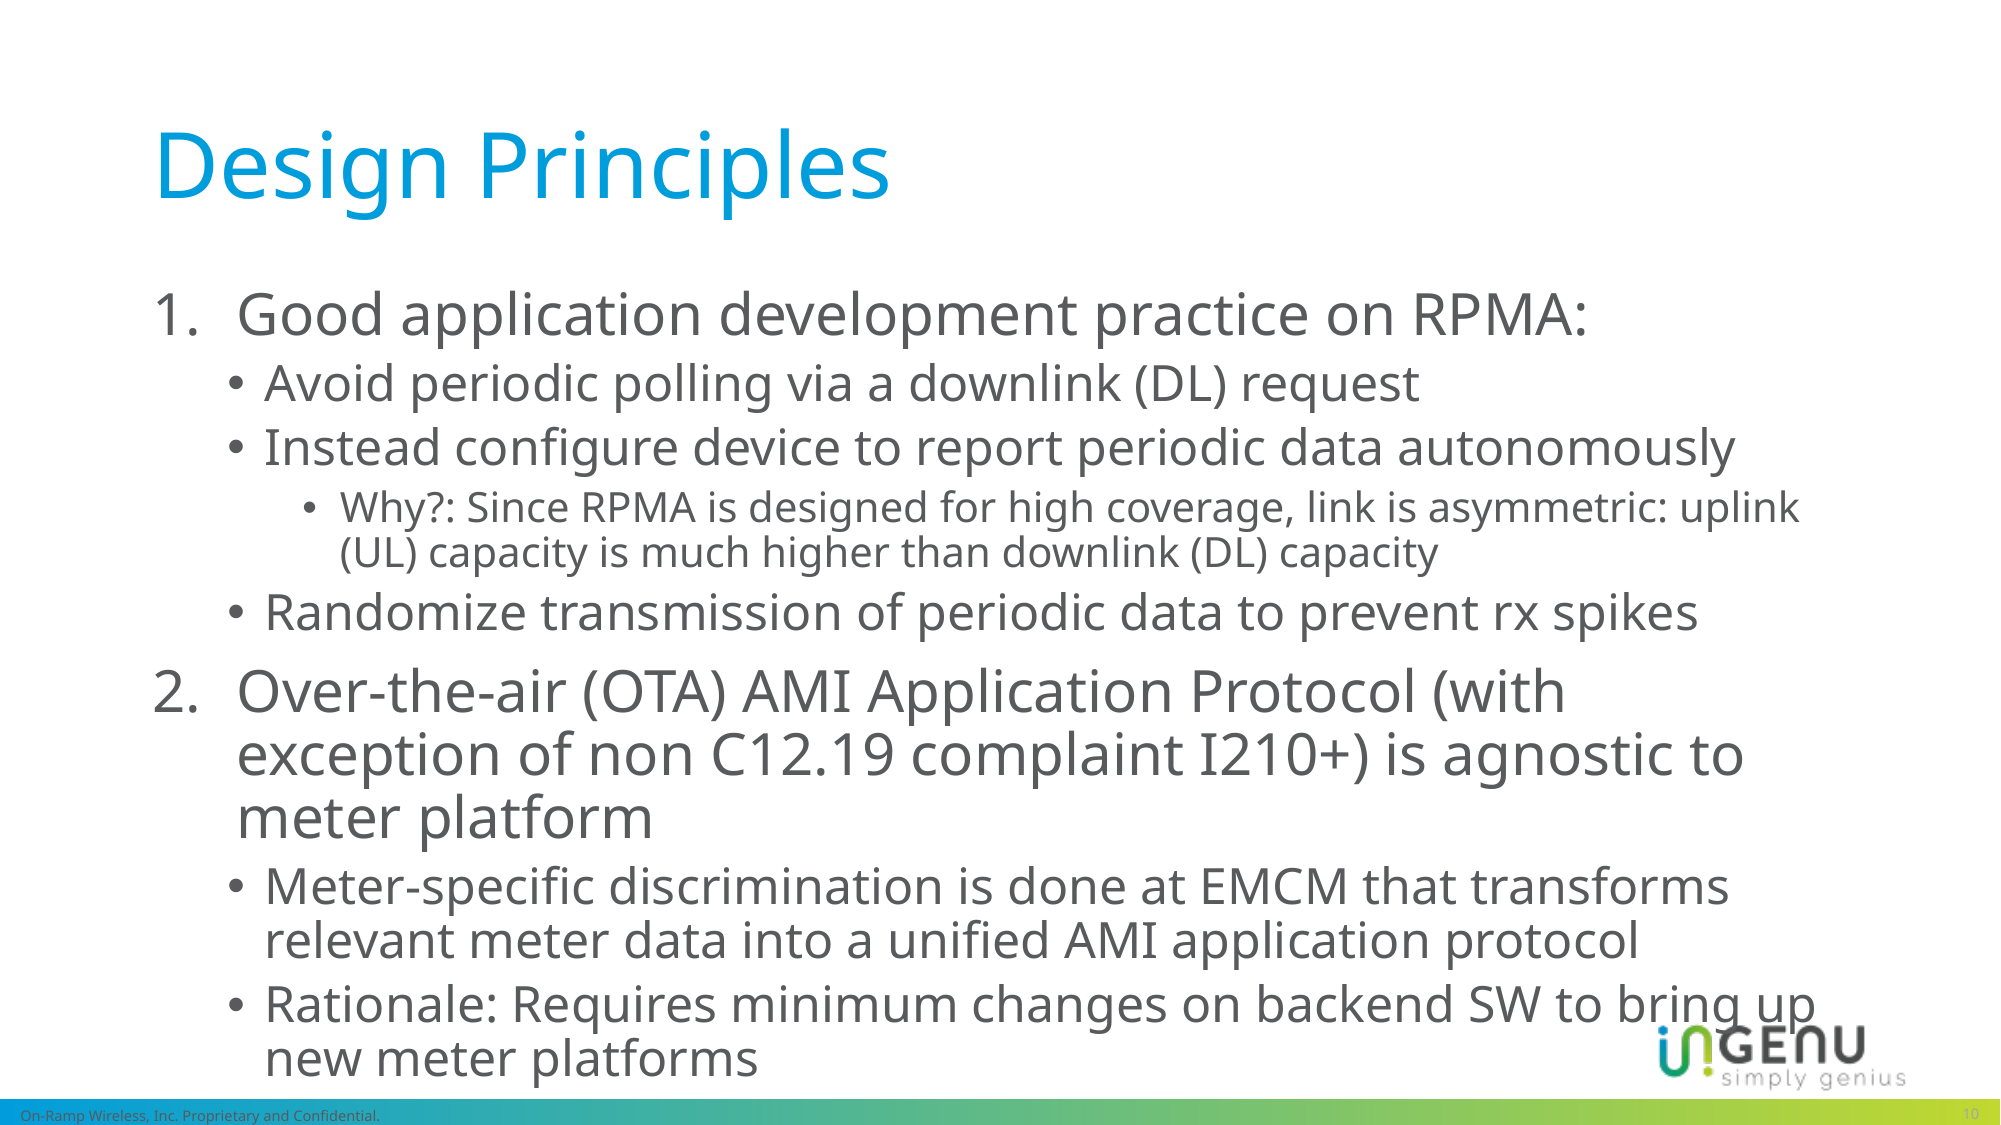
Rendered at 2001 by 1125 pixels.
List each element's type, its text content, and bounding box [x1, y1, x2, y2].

title Design Principles [137, 59, 1863, 277]
list Good application development practice on RPMA: Avoid periodic polling via a downlink (DL) request Instead configure device to report periodic data autonomously Why?: Since RPMA is designed for high coverage, link is asymmetric: uplink (UL) capacity is much higher than downlink (DL) capacity Randomize transmission of periodic data to prevent rx spikes Over-the-air (OTA) AMI Application Protocol (with exception of non C12.19 complaint I210+) is agnostic to meter platform Meter-specific discrimination is done at EMCM that transforms relevant meter data into a unified AMI application protocol Rationale: Requires minimum changes on backend SW to bring up new meter platforms [137, 277, 1863, 1014]
picture [1624, 989, 1943, 1100]
